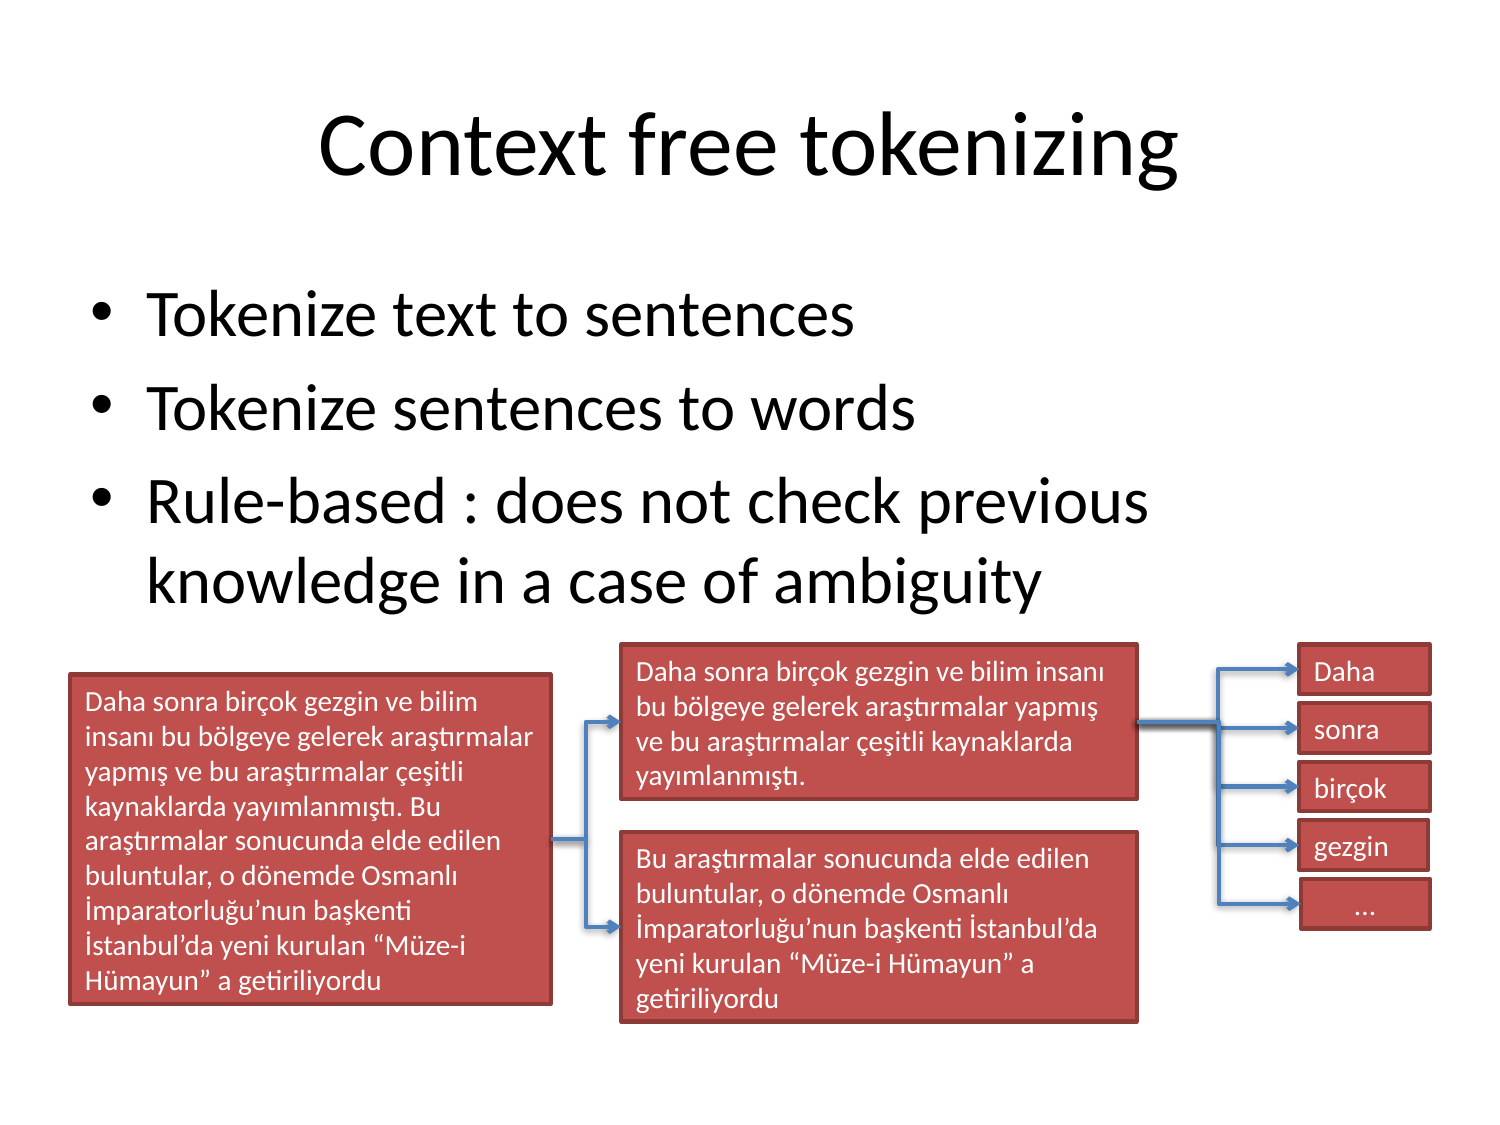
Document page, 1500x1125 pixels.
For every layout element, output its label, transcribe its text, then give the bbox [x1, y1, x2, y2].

text_box Daha [1297, 642, 1432, 696]
text_box birçok [1307, 760, 1432, 813]
text_box ... [1299, 877, 1432, 931]
text_box sonra [1304, 701, 1432, 755]
text_box gezgin [1307, 818, 1430, 872]
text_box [1136, 722, 1301, 905]
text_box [1136, 669, 1300, 720]
text_box Daha sonra birçok gezgin ve bilim insanı bu bölgeye gelerek araştırmalar yapmış ve bu araştırmalar çeşitli kaynaklarda yayımlanmıştı. [619, 642, 1139, 801]
title Context free tokenizing [75, 45, 1425, 233]
text_box Bu araştırmalar sonucunda elde edilen buluntular, o dönemde Osmanlı İmparatorluğu’nun başkenti İstanbul’da yeni kurulan “Müze-i Hümayun” a getiriliyordu [619, 830, 1139, 1024]
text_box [550, 722, 622, 840]
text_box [550, 840, 622, 929]
text_box Daha sonra birçok gezgin ve bilim insanı bu bölgeye gelerek araştırmalar yapmış ve bu araştırmalar çeşitli kaynaklarda yayımlanmıştı. Bu araştırmalar sonucunda elde edilen buluntular, o dönemde Osmanlı İmparatorluğu’nun başkenti İstanbul’da yeni kurulan “Müze-i Hümayun” a getiriliyordu [68, 672, 553, 1006]
list Tokenize text to sentences Tokenize sentences to words Rule-based : does not check previous knowledge in a case of ambiguity [75, 262, 1425, 645]
